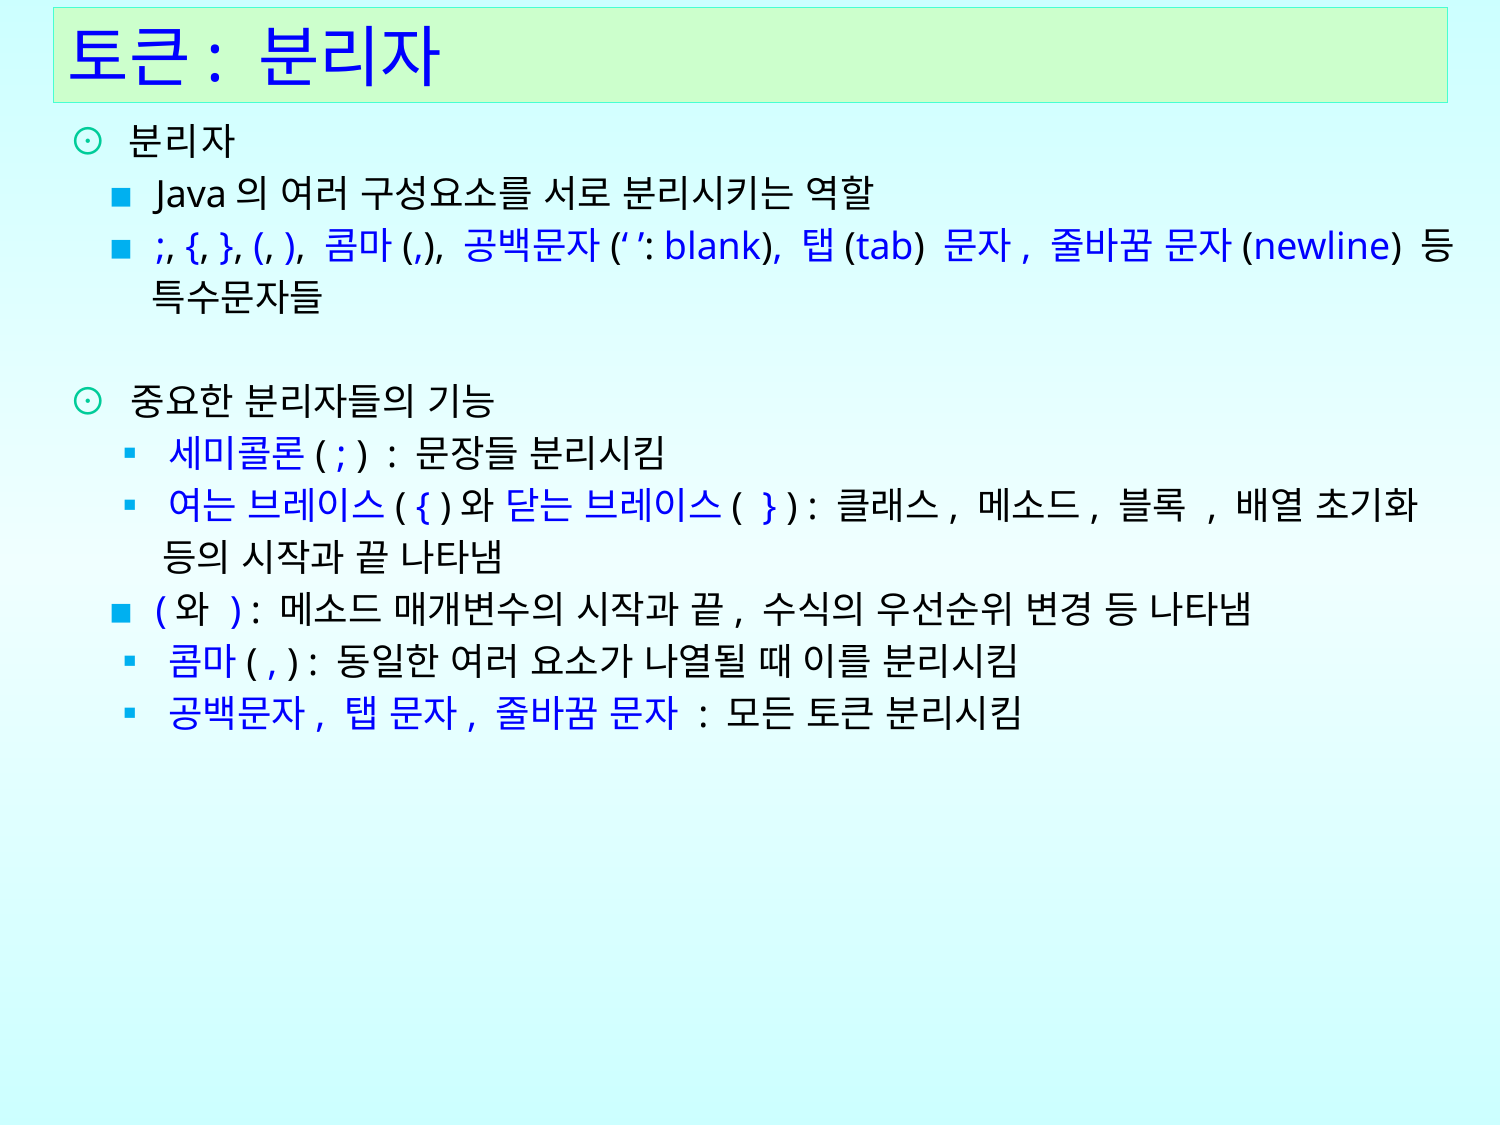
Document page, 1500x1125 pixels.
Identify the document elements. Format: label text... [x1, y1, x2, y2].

text_box ⊙ 분리자 ▪ Java의 여러 구성요소를 서로 분리시키는 역할 ▪ ;, {, }, (, ), 콤마(,), 공백문자(‘ ’: blank), 탭(tab) 문자, 줄바꿈 문자(newline) 등 특수문자들 ⊙ 중요한 분리자들의 기능 ▪ 세미콜론( ; ) : 문장들 분리시킴 ▪ 여는 브레이스( { )와 닫는 브레이스( } ) : 클래스, 메소드, 블록 , 배열 초기화 등의 시작과 끝 나타냄 ▪ (와 ) : 메소드 매개변수의 시작과 끝, 수식의 우선순위 변경 등 나타냄 ▪ 콤마( , ) : 동일한 여러 요소가 나열될 때 이를 분리시킴 ▪ 공백문자, 탭 문자, 줄바꿈 문자 : 모든 토큰 분리시킴 [54, 103, 1484, 878]
text_box 토큰: 분리자 [53, 7, 1447, 102]
